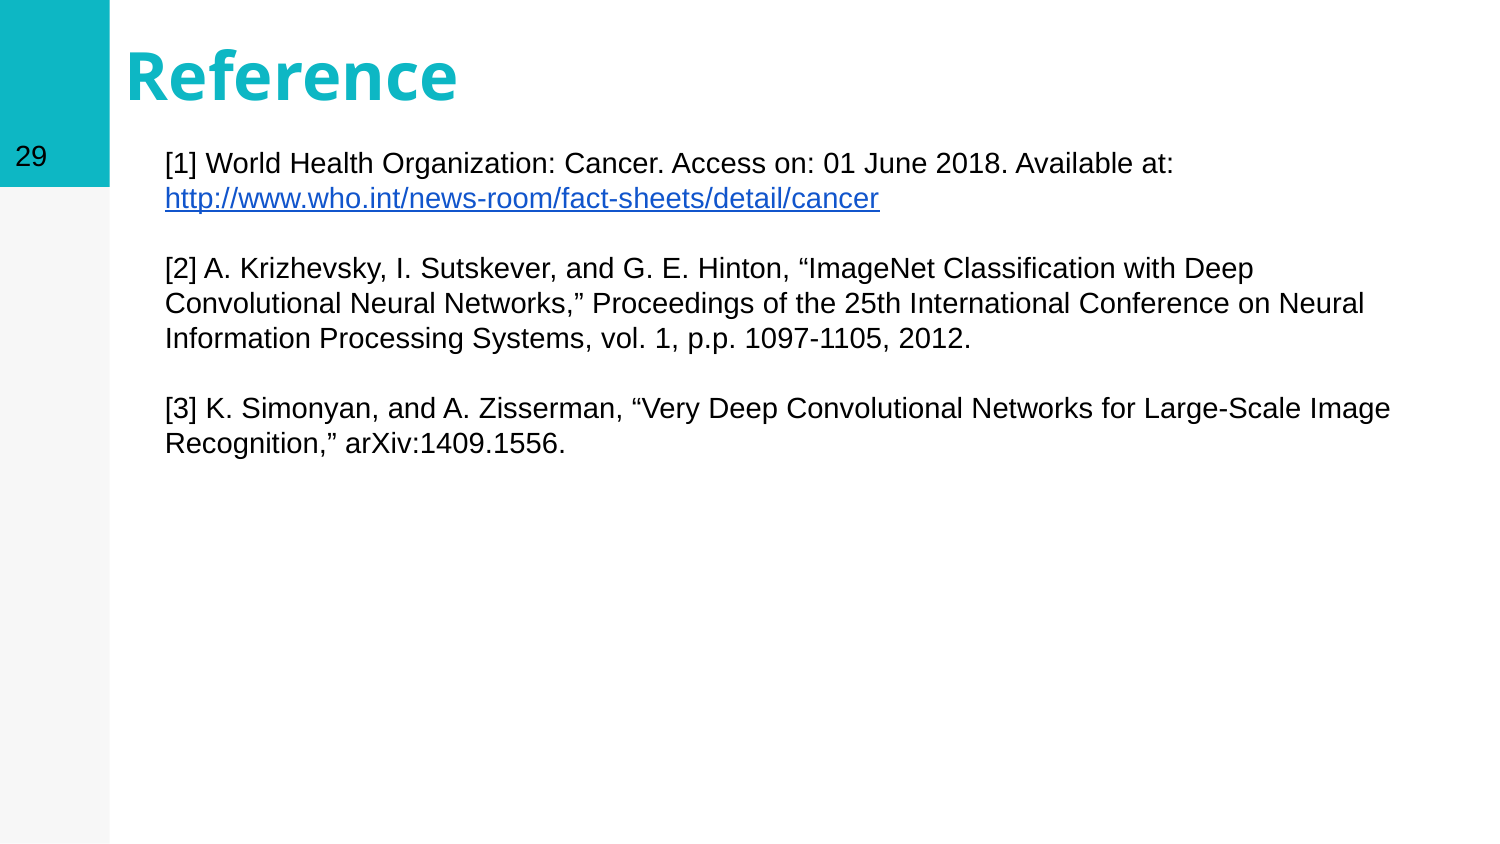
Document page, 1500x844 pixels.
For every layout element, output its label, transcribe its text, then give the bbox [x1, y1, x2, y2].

slide_number 29 [0, 0, 110, 187]
text_box [1] World Health Organization: Cancer. Access on: 01 June 2018. Available at: http://www.who.int/news-room/fact-sheets/detail/cancer [2] A. Krizhevsky, I. Sutskever, and G. E. Hinton, “ImageNet Classification with Deep Convolutional Neural Networks,” Proceedings of the 25th International Conference on Neural Information Processing Systems, vol. 1, p.p. 1097-1105, 2012. [3] K. Simonyan, and A. Zisserman, “Very Deep Convolutional Networks for Large-Scale Image Recognition,” arXiv:1409.1556. [150, 137, 1441, 502]
title Reference [110, 30, 693, 129]
